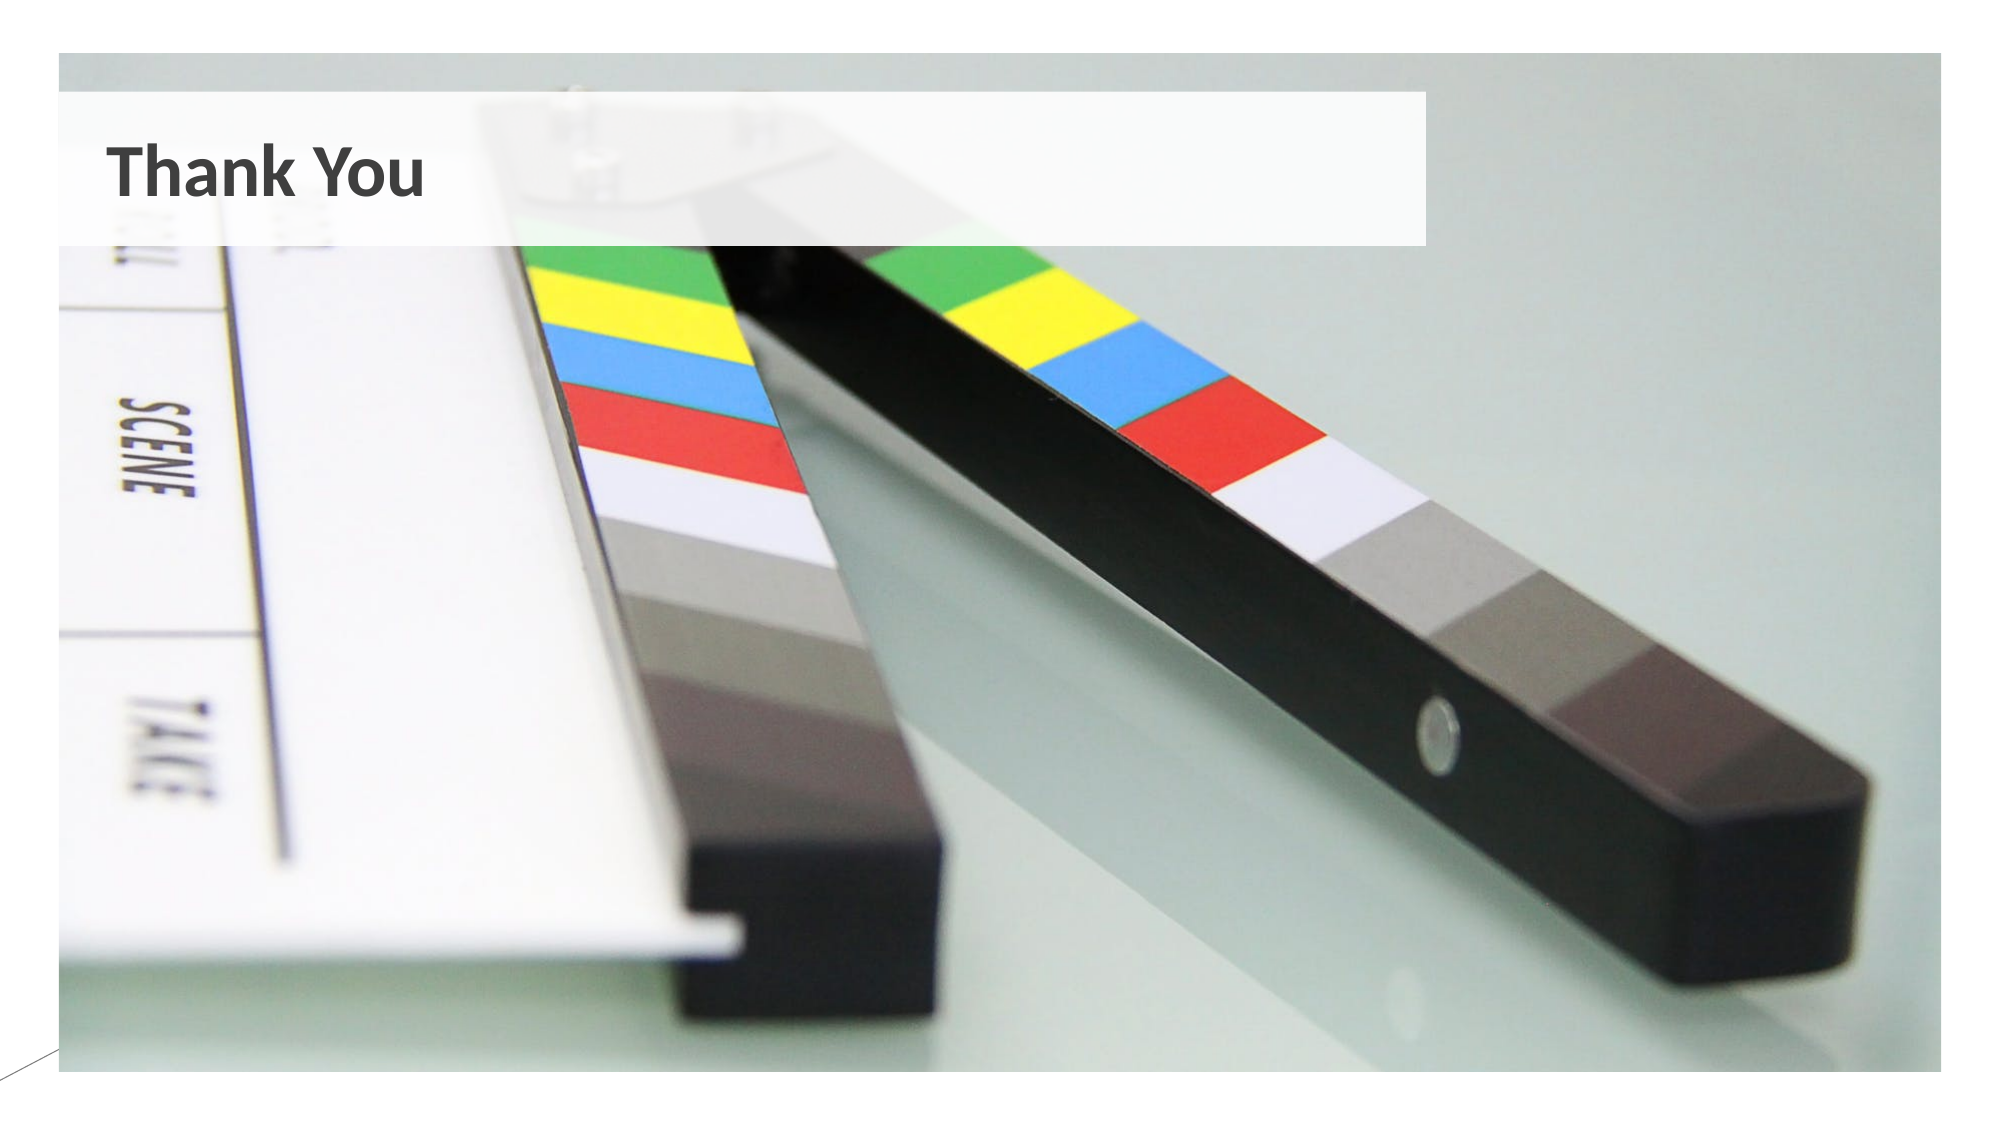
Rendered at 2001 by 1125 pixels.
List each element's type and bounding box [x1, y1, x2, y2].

picture [58, 53, 1942, 1072]
